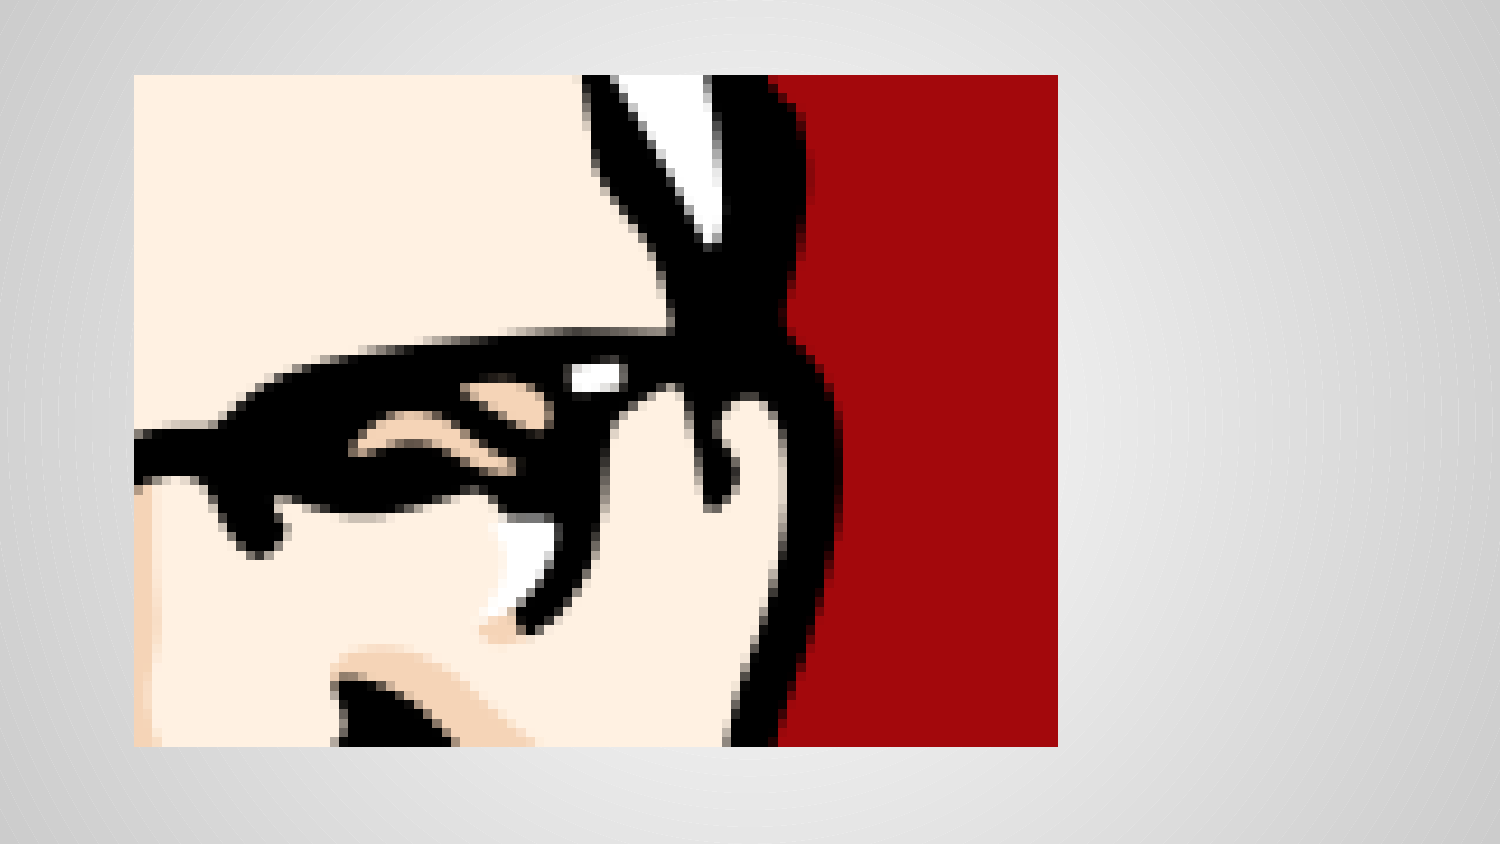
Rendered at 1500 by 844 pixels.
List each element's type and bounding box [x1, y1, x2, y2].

picture [134, 75, 1058, 747]
